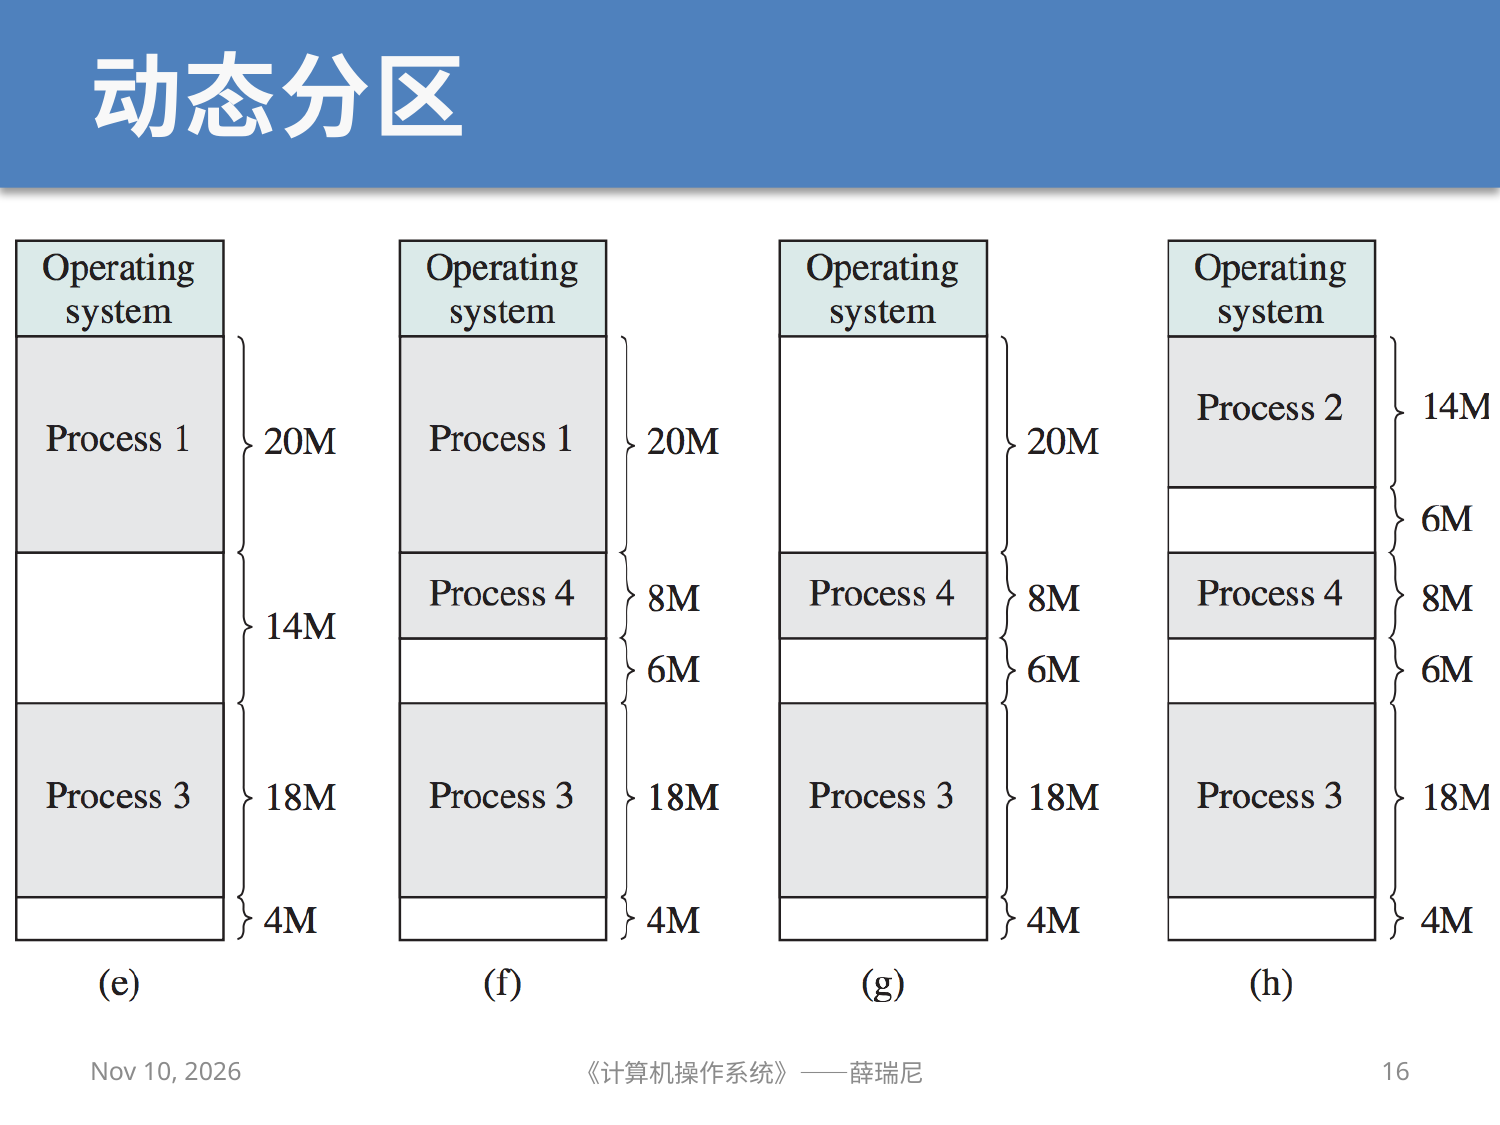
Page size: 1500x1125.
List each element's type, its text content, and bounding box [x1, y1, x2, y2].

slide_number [75, 1042, 425, 1103]
slide_number 16 [1074, 1042, 1425, 1103]
picture [11, 233, 1489, 1003]
title 动态分区 [75, 0, 1425, 188]
footer 《计算机操作系统》——薛瑞尼 [512, 1042, 988, 1103]
